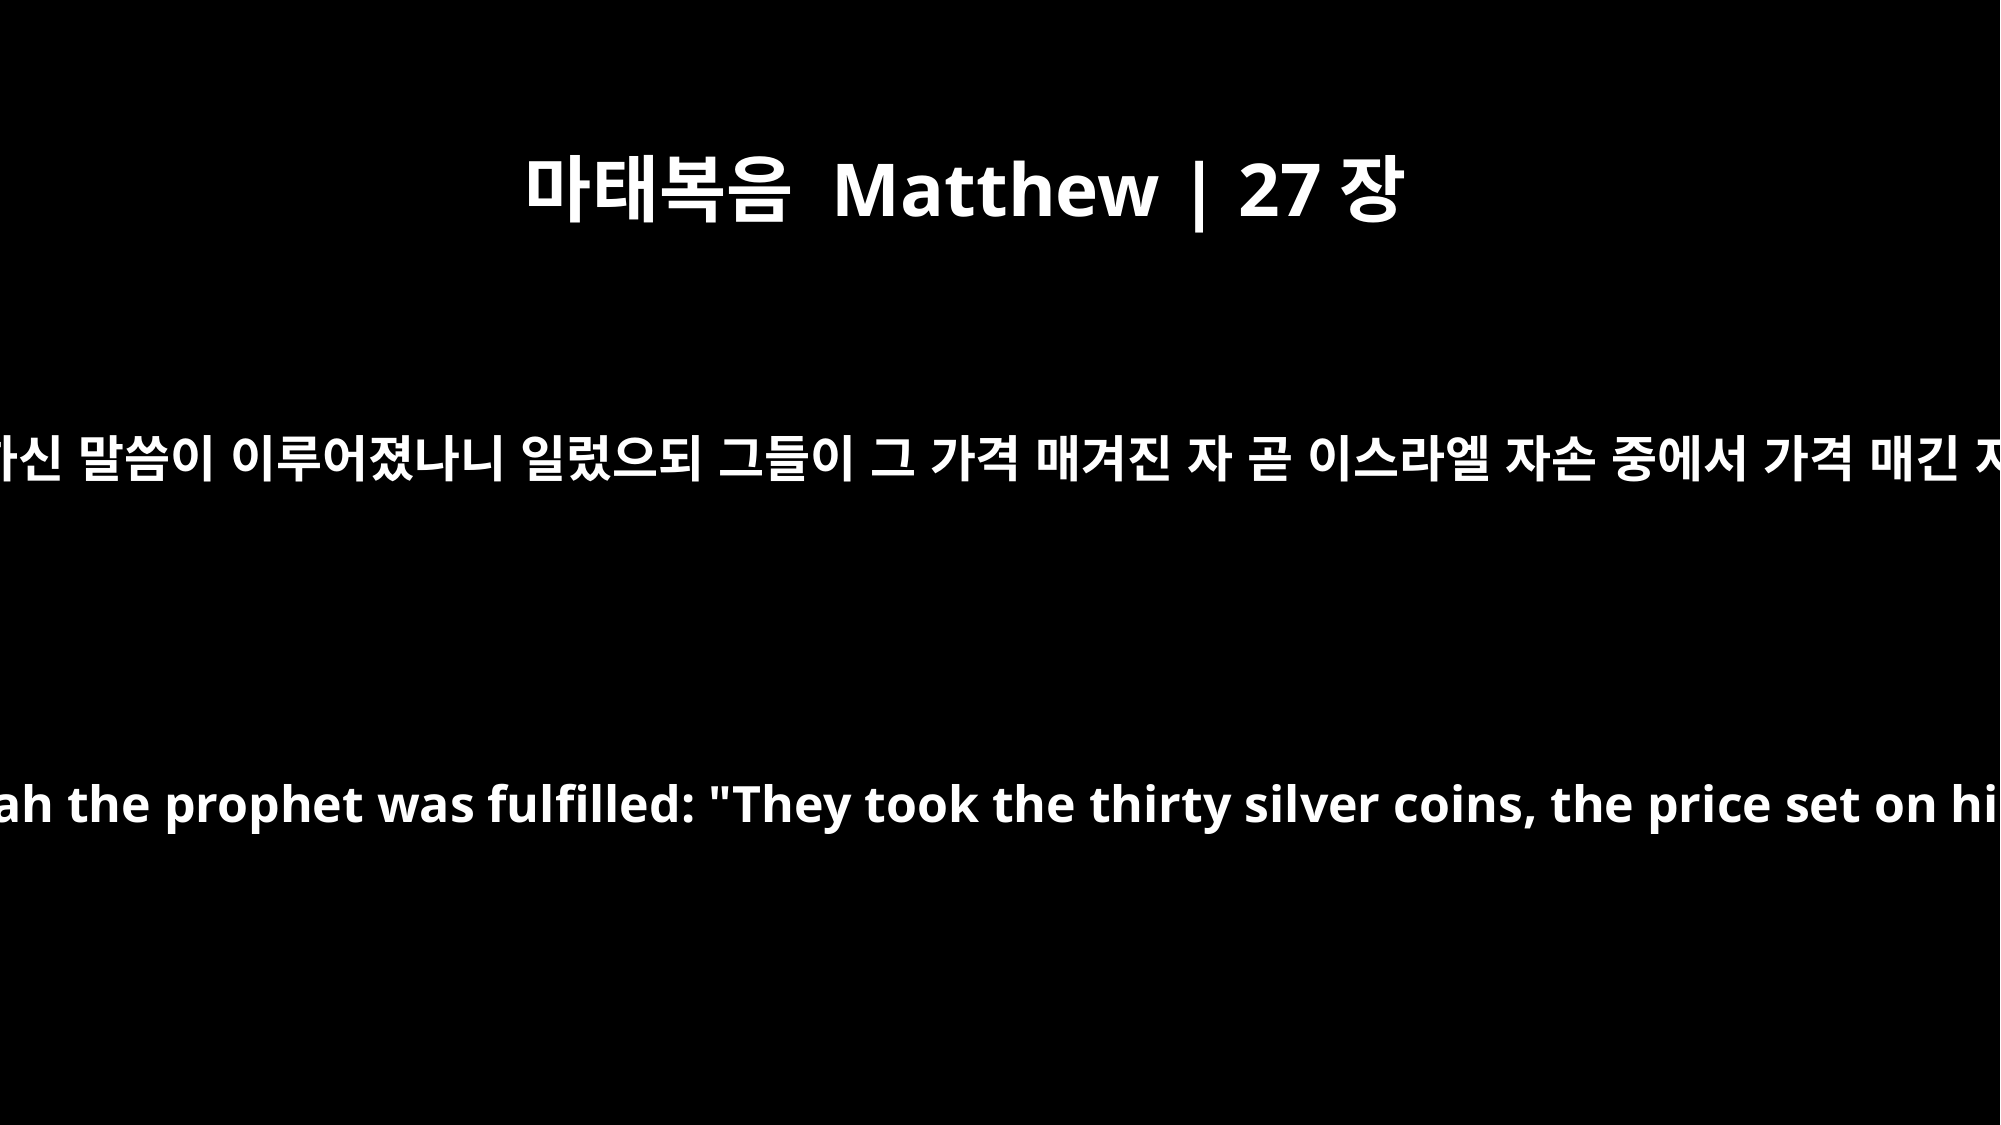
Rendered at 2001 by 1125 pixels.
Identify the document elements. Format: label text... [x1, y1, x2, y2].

text_box Then what was spoken by Jeremiah the prophet was fulfilled: "They took the thirty silver coins, the price set on him by the people of Israel, [0, 764, 2000, 840]
text_box 9 이에 선지자 예레미야를 통하여 하신 말씀이 이루어졌나니 일렀으되 그들이 그 가격 매겨진 자 곧 이스라엘 자손 중에서 가격 매긴 자의 가격 곧 은 삼십을 가지고 [0, 359, 2000, 495]
text_box 마태복음 Matthew | 27장 [510, 136, 1422, 239]
